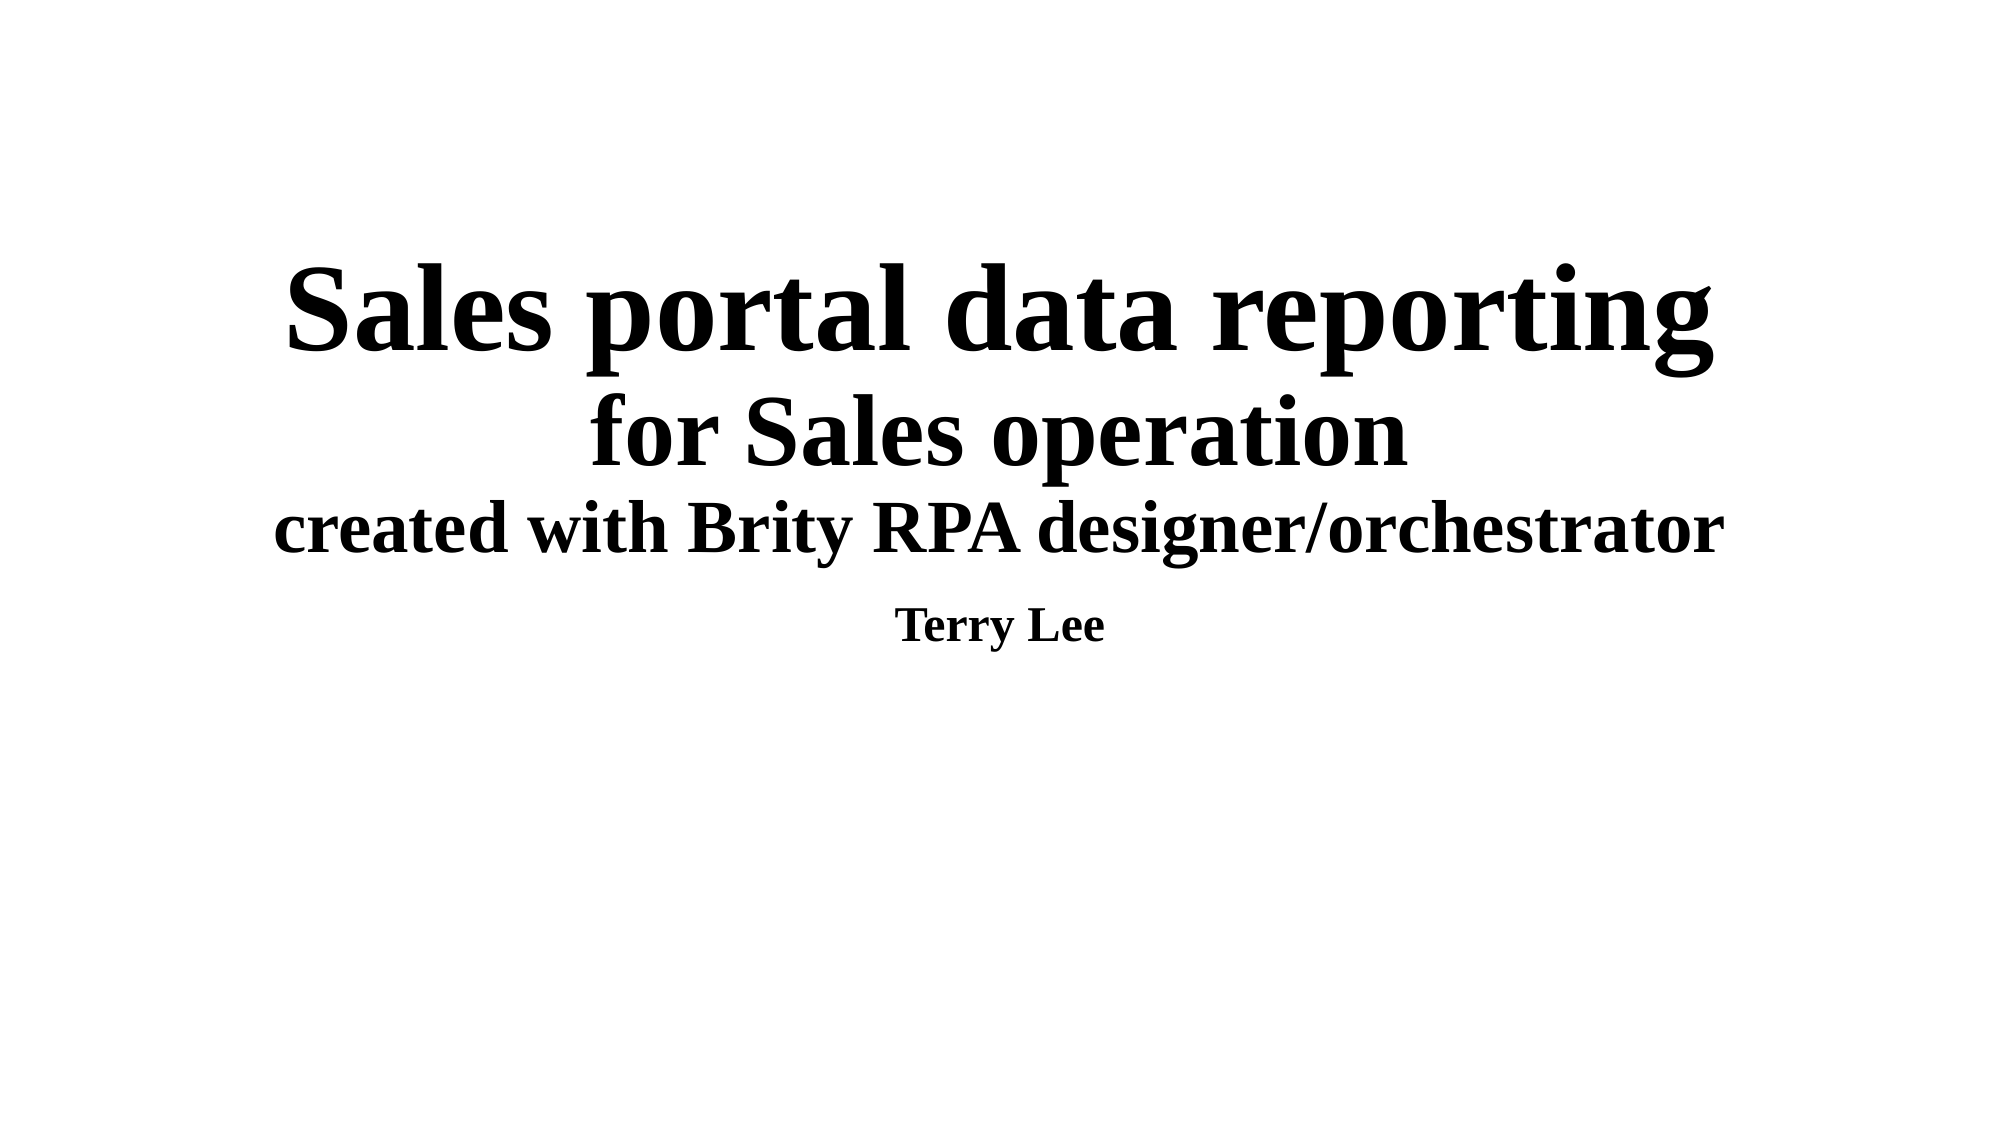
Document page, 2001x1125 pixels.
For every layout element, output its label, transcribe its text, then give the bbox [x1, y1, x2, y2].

title Sales portal data reporting for Sales operation created with Brity RPA designer/orchestrator [249, 184, 1750, 576]
subtitle Terry Lee [249, 590, 1750, 863]
